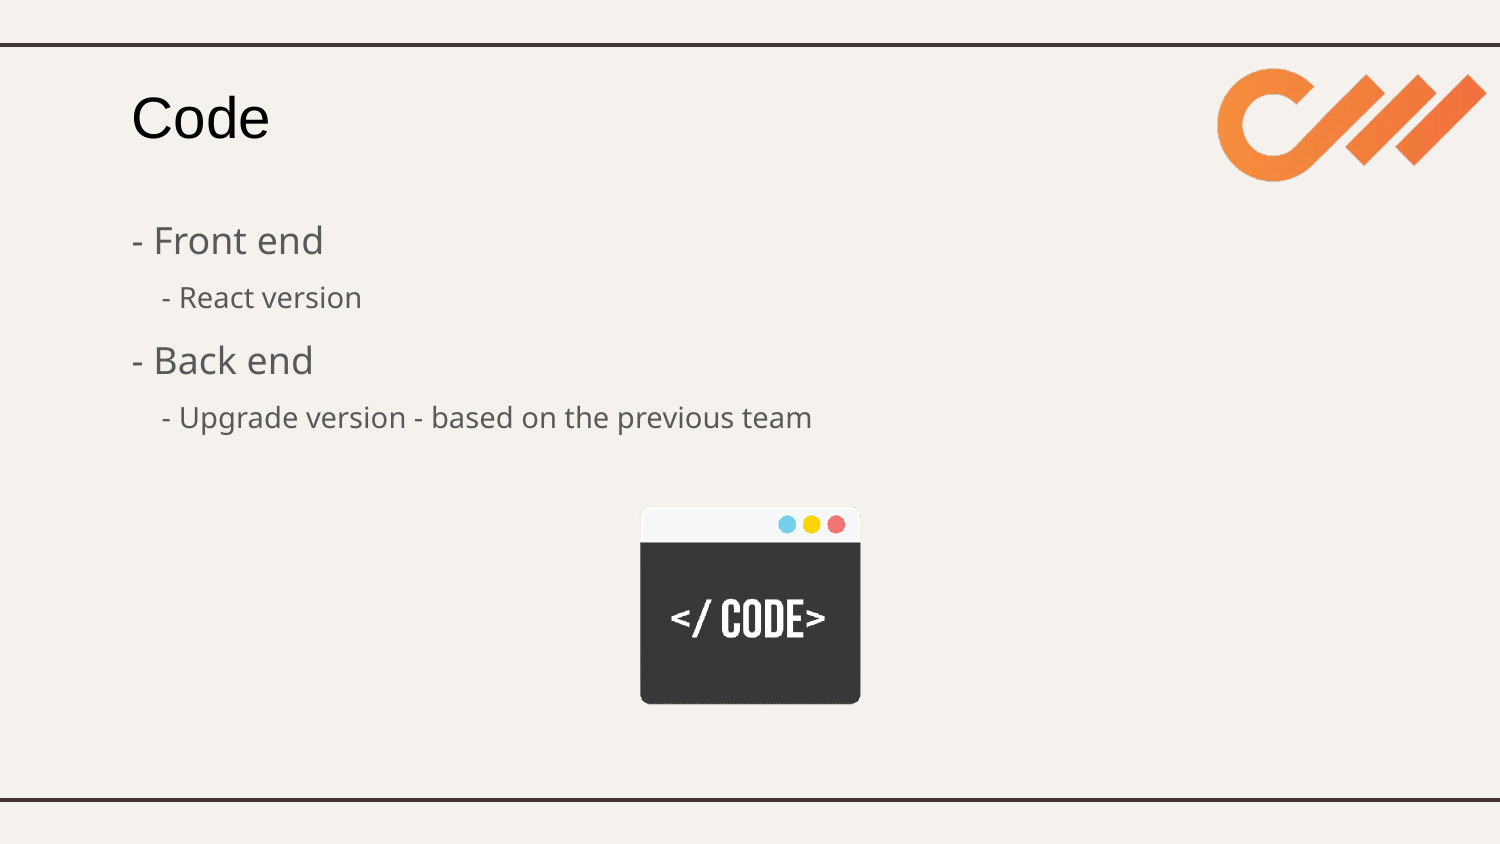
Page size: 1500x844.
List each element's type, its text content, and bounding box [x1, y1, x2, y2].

text_box - Front end - React version - Back end - Upgrade version - based on the previous team [116, 187, 940, 442]
text_box Code [116, 73, 867, 187]
picture [1210, 52, 1497, 188]
picture [535, 456, 965, 753]
